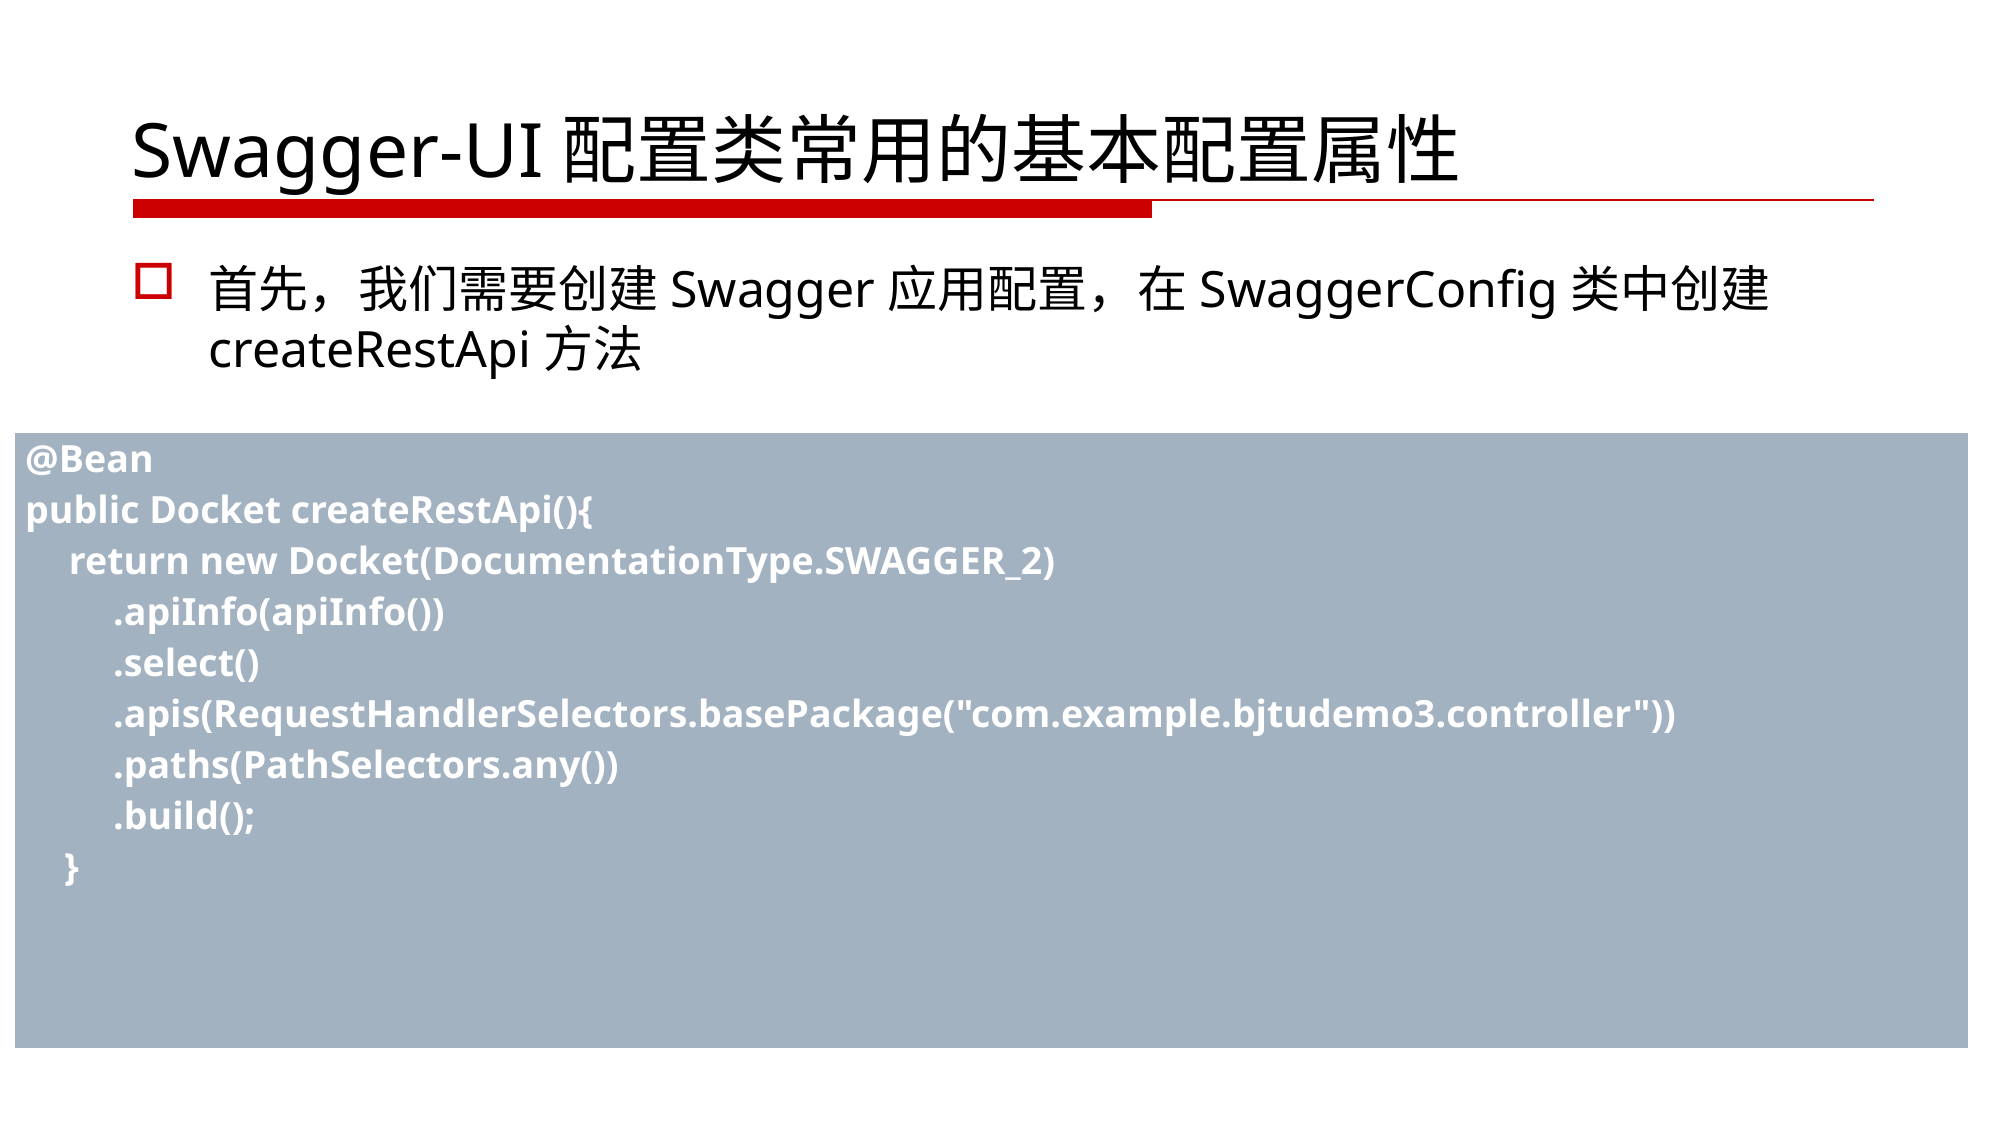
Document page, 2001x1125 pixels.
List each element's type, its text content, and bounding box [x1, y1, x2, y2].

table_header @Bean public Docket createRestApi(){ return new Docket(DocumentationType.SWAGGER_2) .apiInfo(apiInfo()) .select() .apis(RequestHandlerSelectors.basePackage("com.example.bjtudemo3.controller")) .paths(PathSelectors.any()) .build(); } [15, 433, 1968, 1048]
title Swagger-UI配置类常用的基本配置属性 [116, 0, 1867, 200]
list 首先，我们需要创建Swagger应用配置，在SwaggerConfig类中创建createRestApi方法 [116, 249, 1867, 432]
